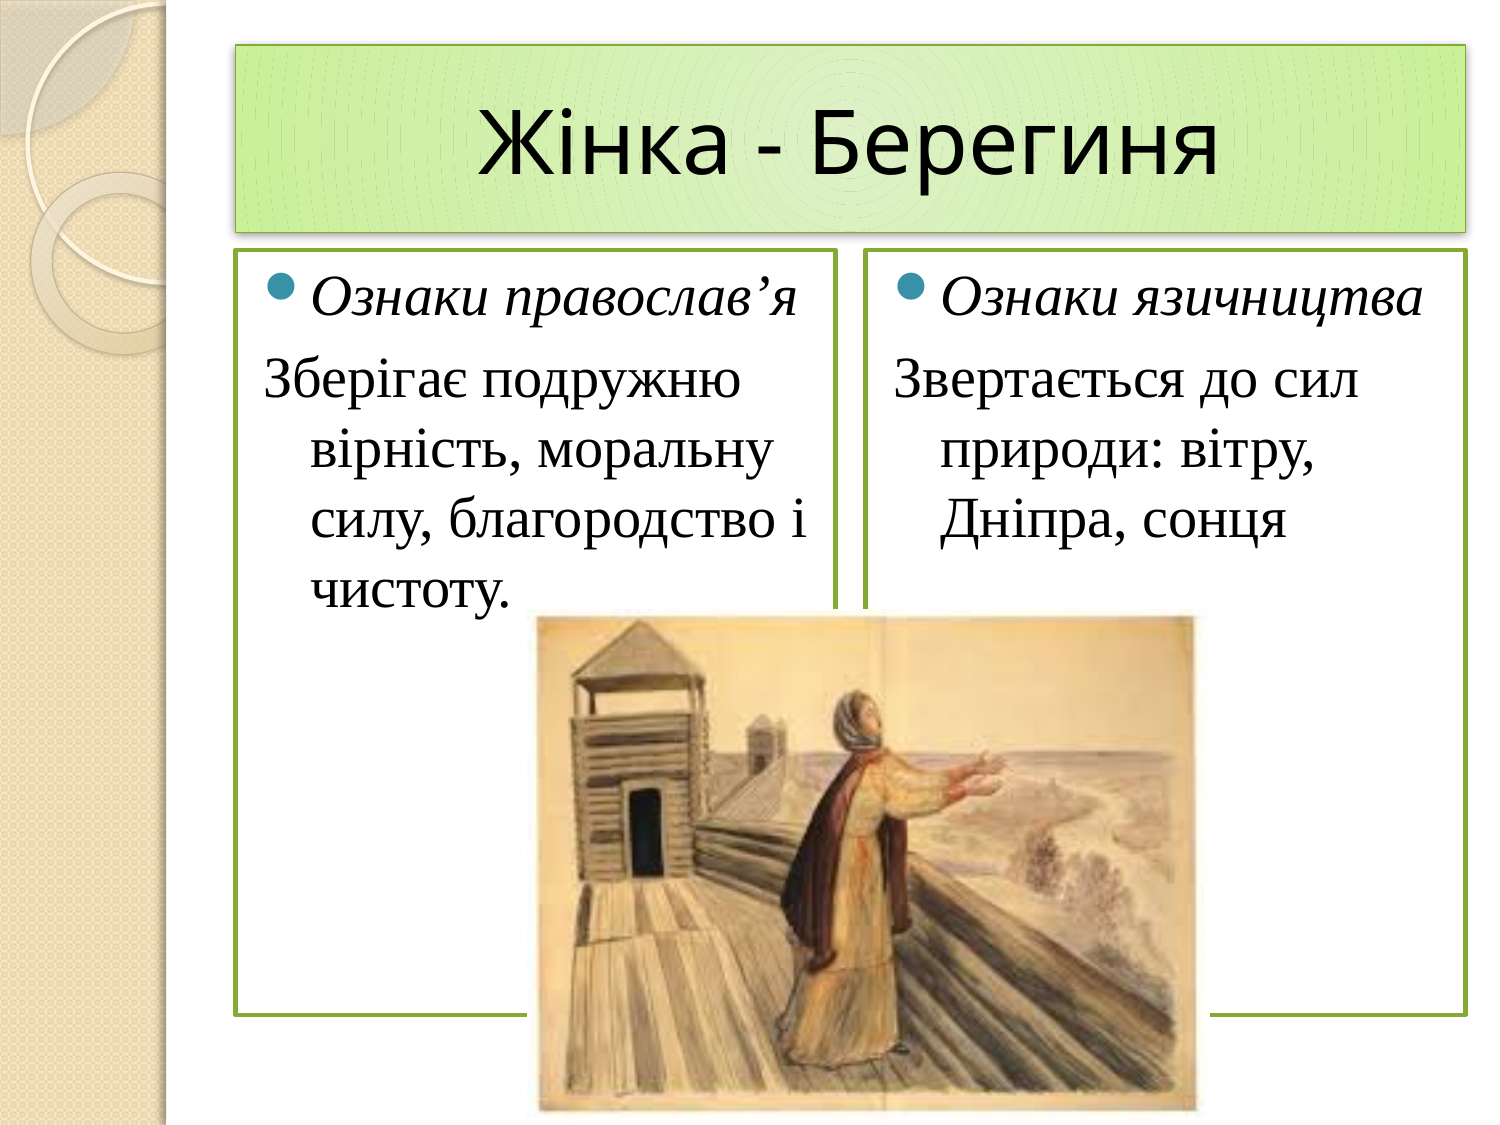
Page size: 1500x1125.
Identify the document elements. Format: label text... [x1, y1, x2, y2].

list Ознаки язичництва Звертається до сил природи: вітру, Дніпра, сонця [863, 248, 1468, 1017]
list Ознаки православ’я Зберігає подружню вірність, моральну силу, благородство і чистоту. [233, 248, 838, 1017]
picture [527, 608, 1211, 1125]
title Жінка - Берегиня [235, 44, 1466, 233]
